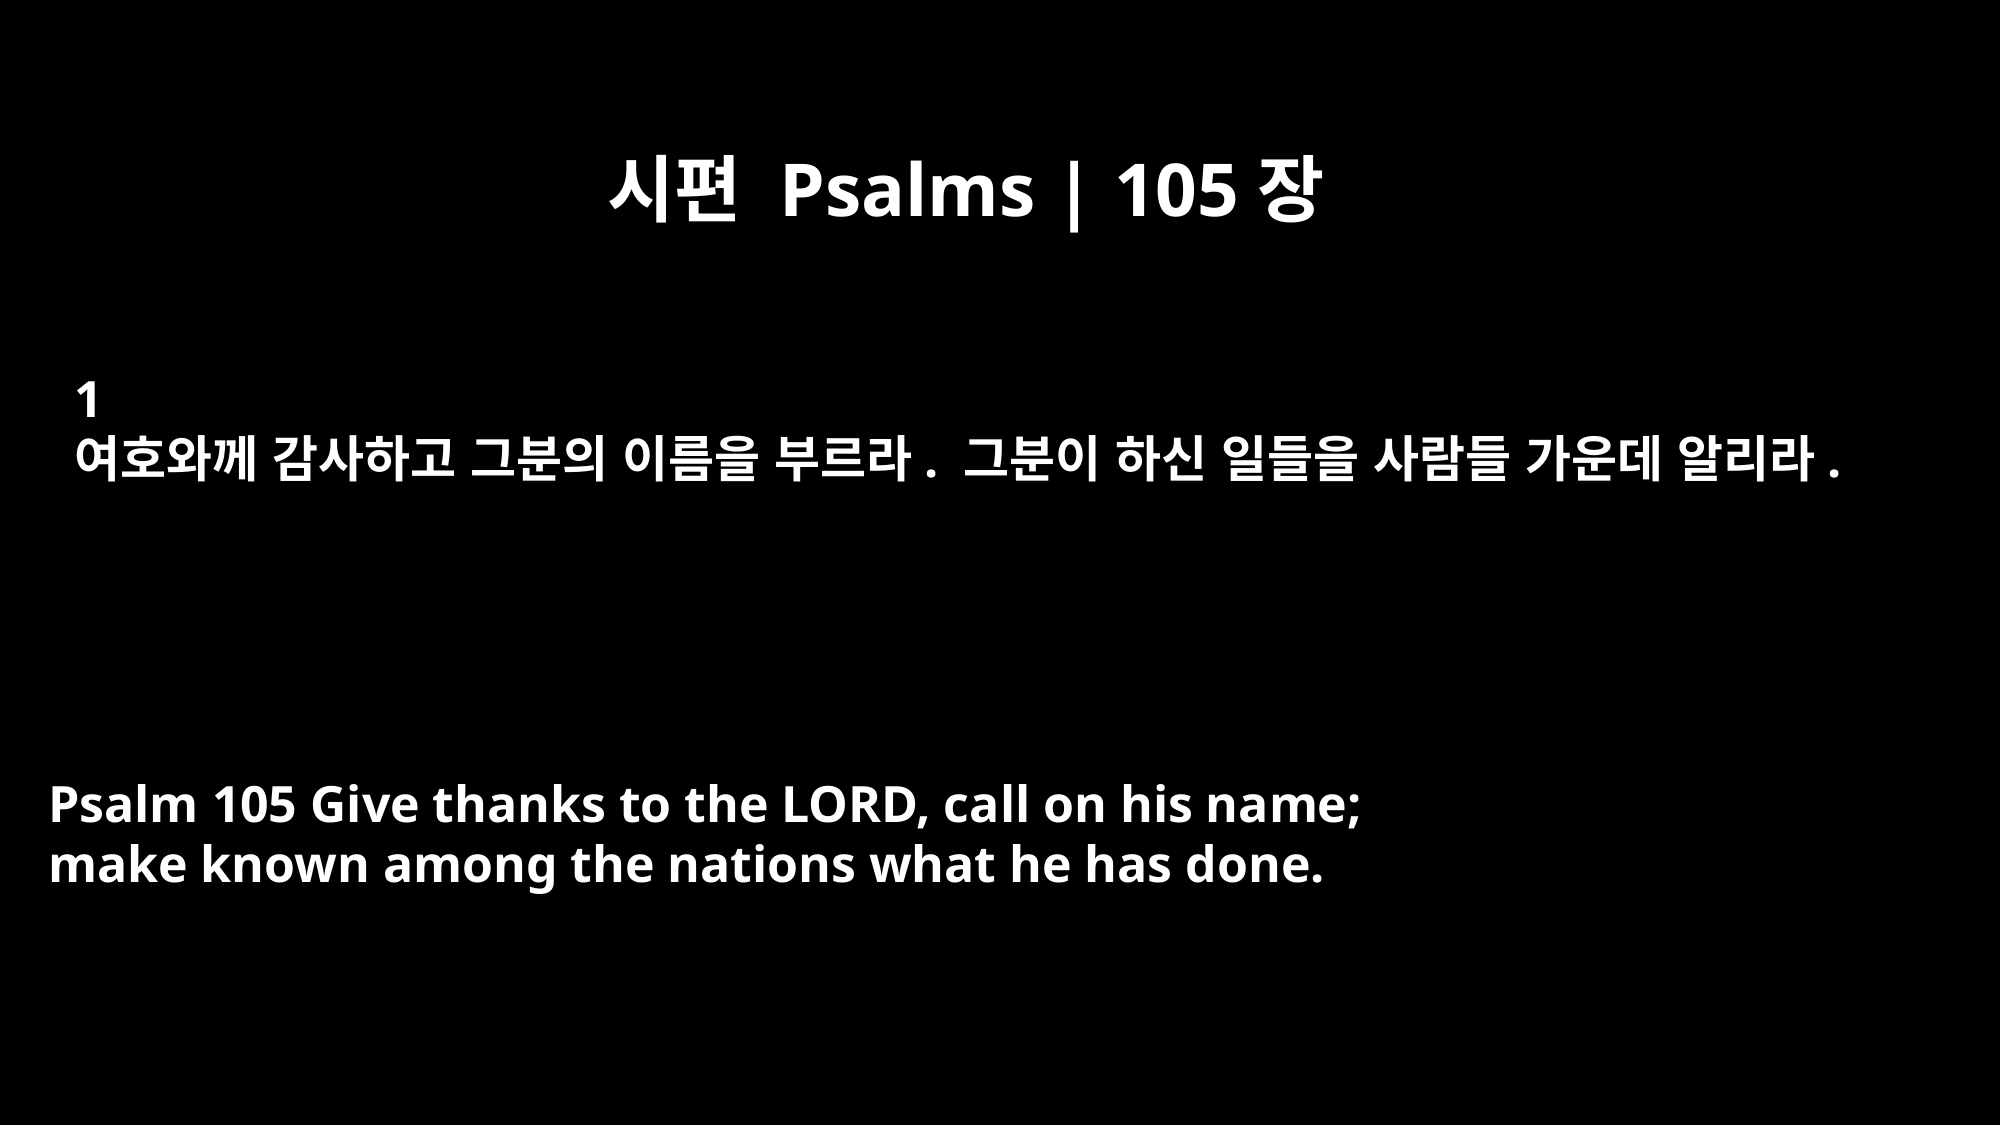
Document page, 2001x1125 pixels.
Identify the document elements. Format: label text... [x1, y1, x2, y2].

text_box Psalm 105 Give thanks to the LORD, call on his name; make known among the nations what he has done. [33, 764, 1390, 900]
text_box 시편 Psalms | 105장 [592, 136, 1340, 239]
text_box ﻿1 여호와께 감사하고 그분의 이름을 부르라. 그분이 하신 일들을 사람들 가운데 알리라. [60, 359, 1857, 495]
